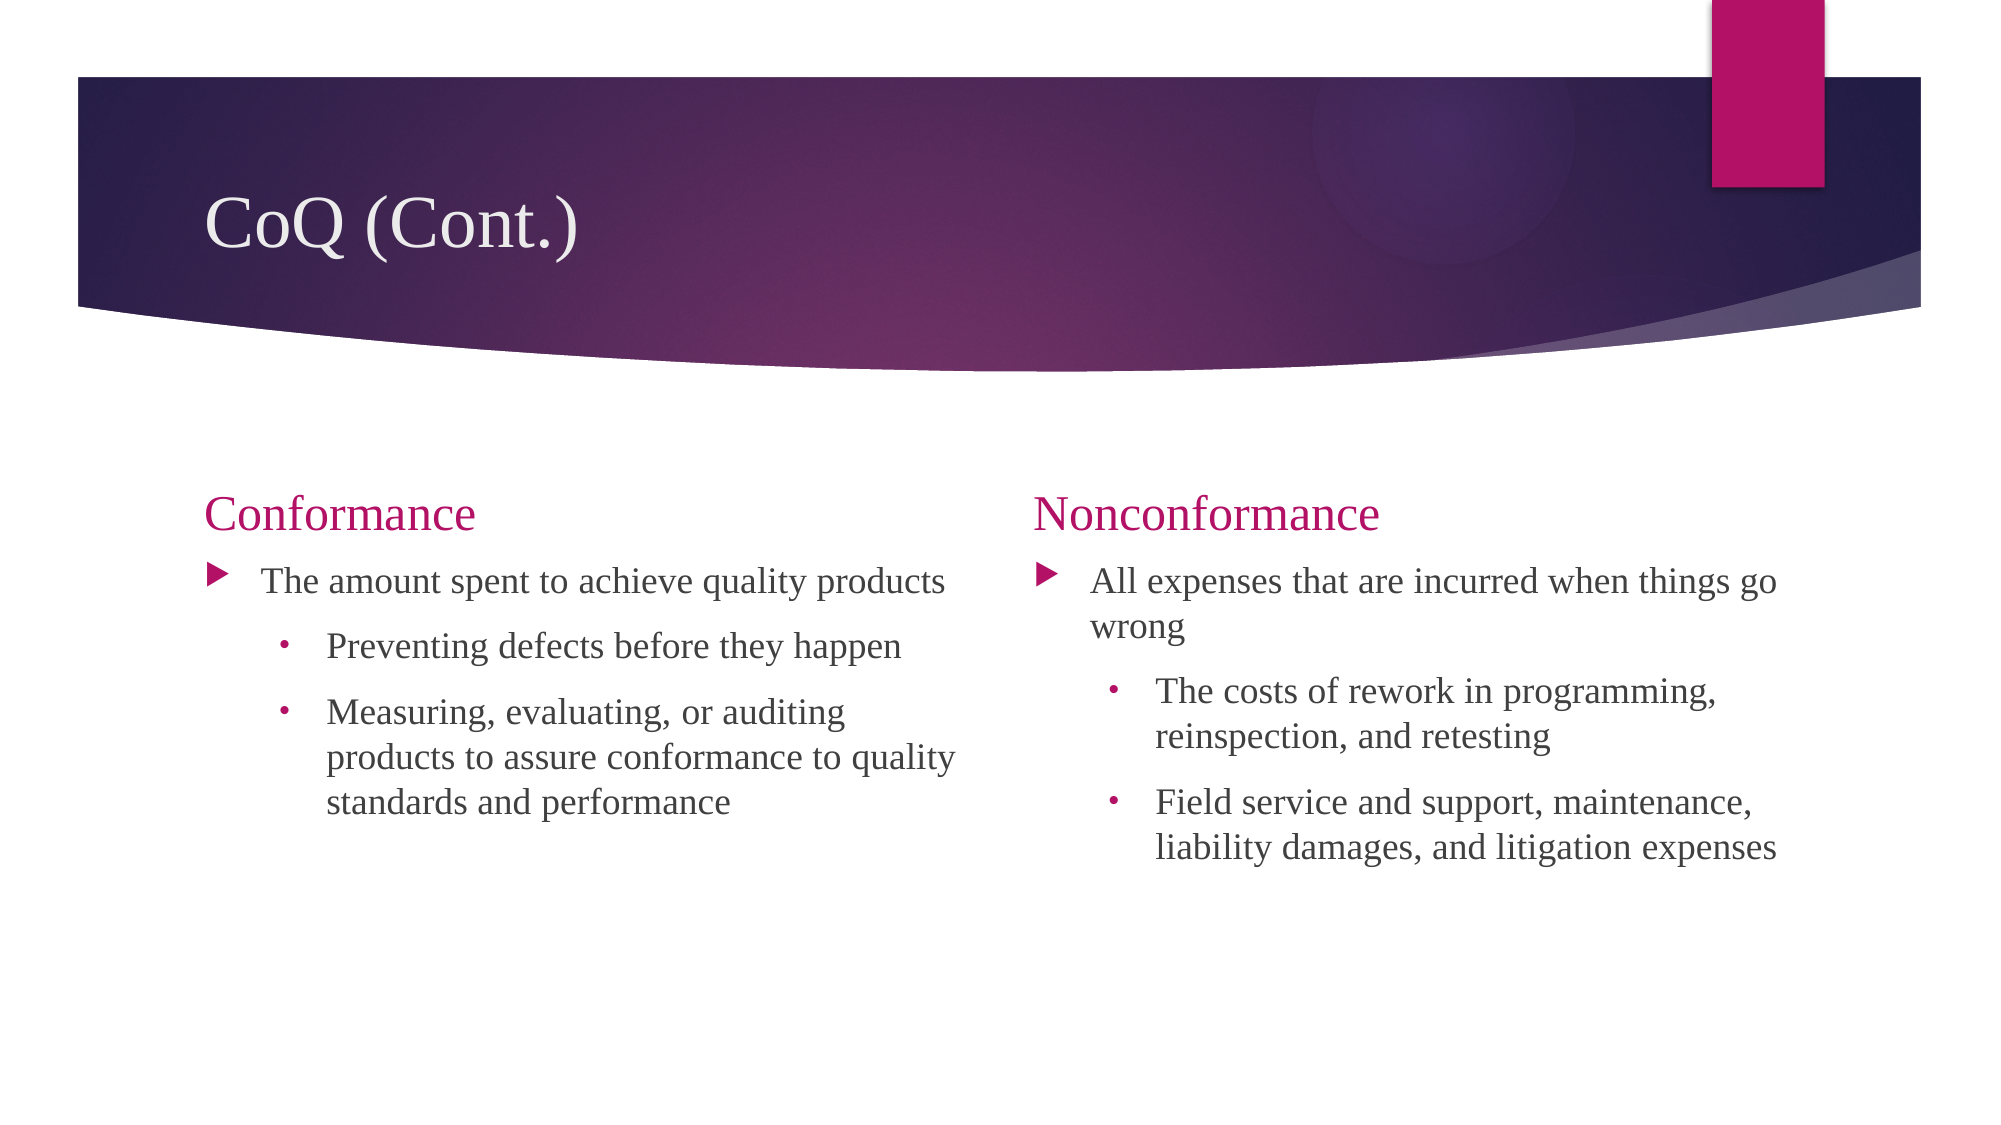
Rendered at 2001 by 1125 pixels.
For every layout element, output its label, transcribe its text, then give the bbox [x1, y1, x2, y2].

list The amount spent to achieve quality products Preventing defects before they happen Measuring, evaluating, or auditing products to assure conformance to quality standards and performance [189, 548, 981, 1014]
list All expenses that are incurred when things go wrong The costs of rework in programming, reinspection, and retesting Field service and support, maintenance, liability damages, and litigation expenses [1018, 548, 1810, 1014]
list Nonconformance [1018, 453, 1810, 548]
list Conformance [189, 453, 981, 548]
title CoQ (Cont.) [189, 159, 1627, 276]
